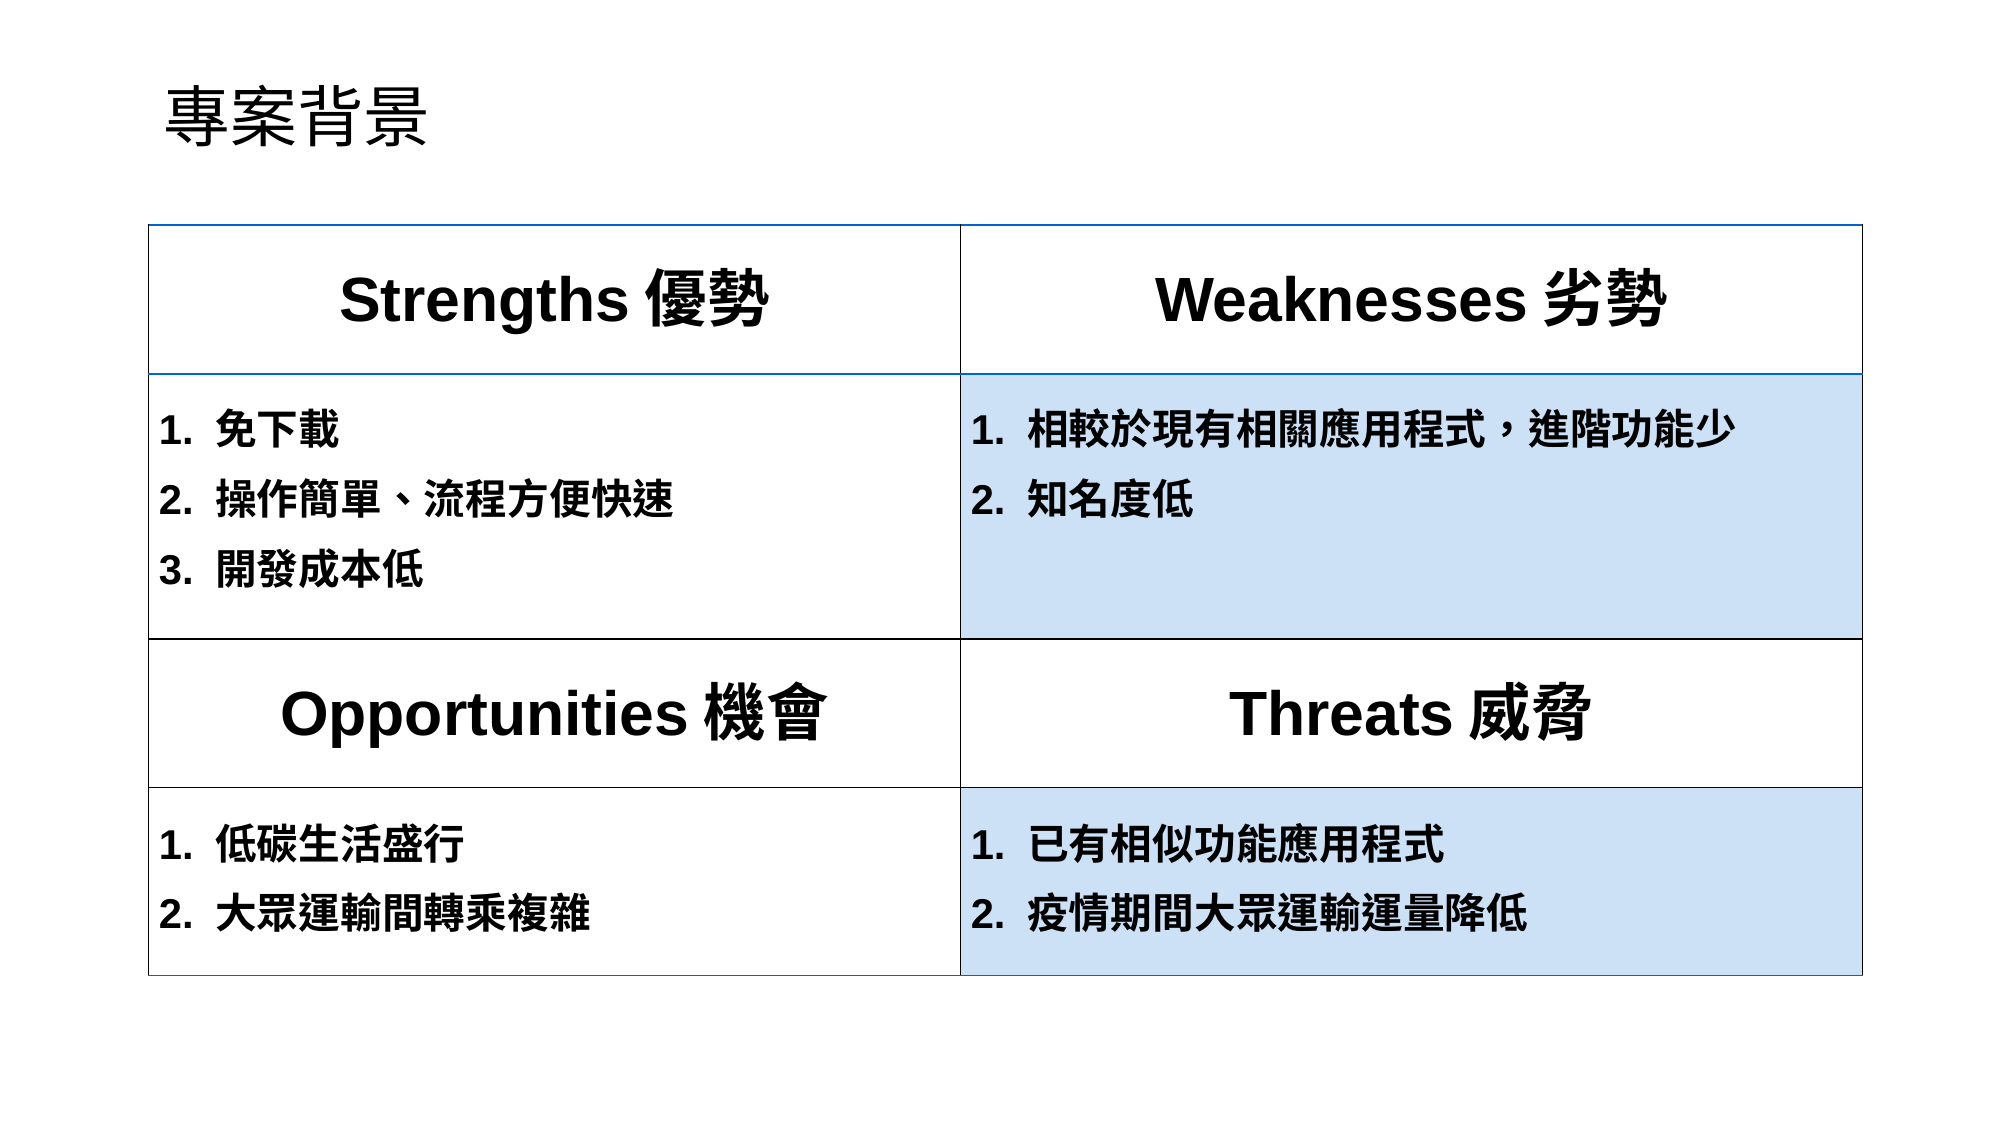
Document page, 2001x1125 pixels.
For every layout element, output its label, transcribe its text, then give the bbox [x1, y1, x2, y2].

table_cell 相較於現有相關應用程式，進階功能少 知名度低 [961, 375, 1862, 638]
table_cell 免下載 操作簡單、流程方便快速 開發成本低 [149, 375, 960, 638]
table_header Weaknesses劣勢 [961, 226, 1862, 373]
table_cell Opportunities機會 [149, 640, 960, 787]
text_box 專案背景 [148, 67, 579, 163]
table_cell 低碳生活盛行 大眾運輸間轉乘複雜 [149, 788, 960, 975]
table_cell Threats威脅 [961, 640, 1862, 787]
table_header Strengths優勢 [149, 226, 960, 373]
table_cell 已有相似功能應用程式 疫情期間大眾運輸運量降低 [961, 788, 1862, 975]
